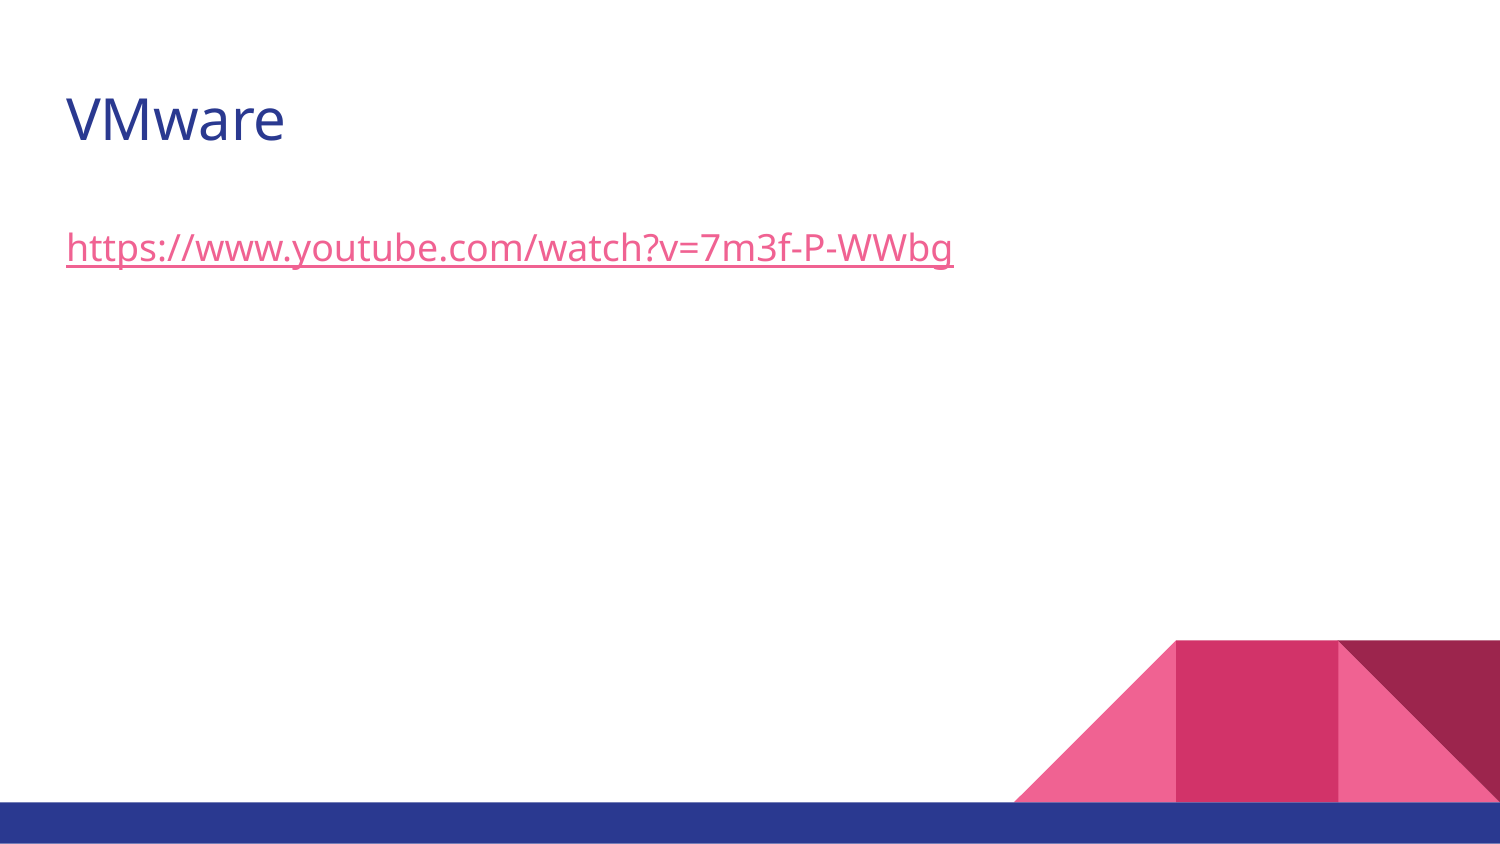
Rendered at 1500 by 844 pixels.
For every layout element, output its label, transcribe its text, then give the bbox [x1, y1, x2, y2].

list https://www.youtube.com/watch?v=7m3f-P-WWbg [51, 201, 1449, 750]
title VMware [51, 67, 1449, 167]
